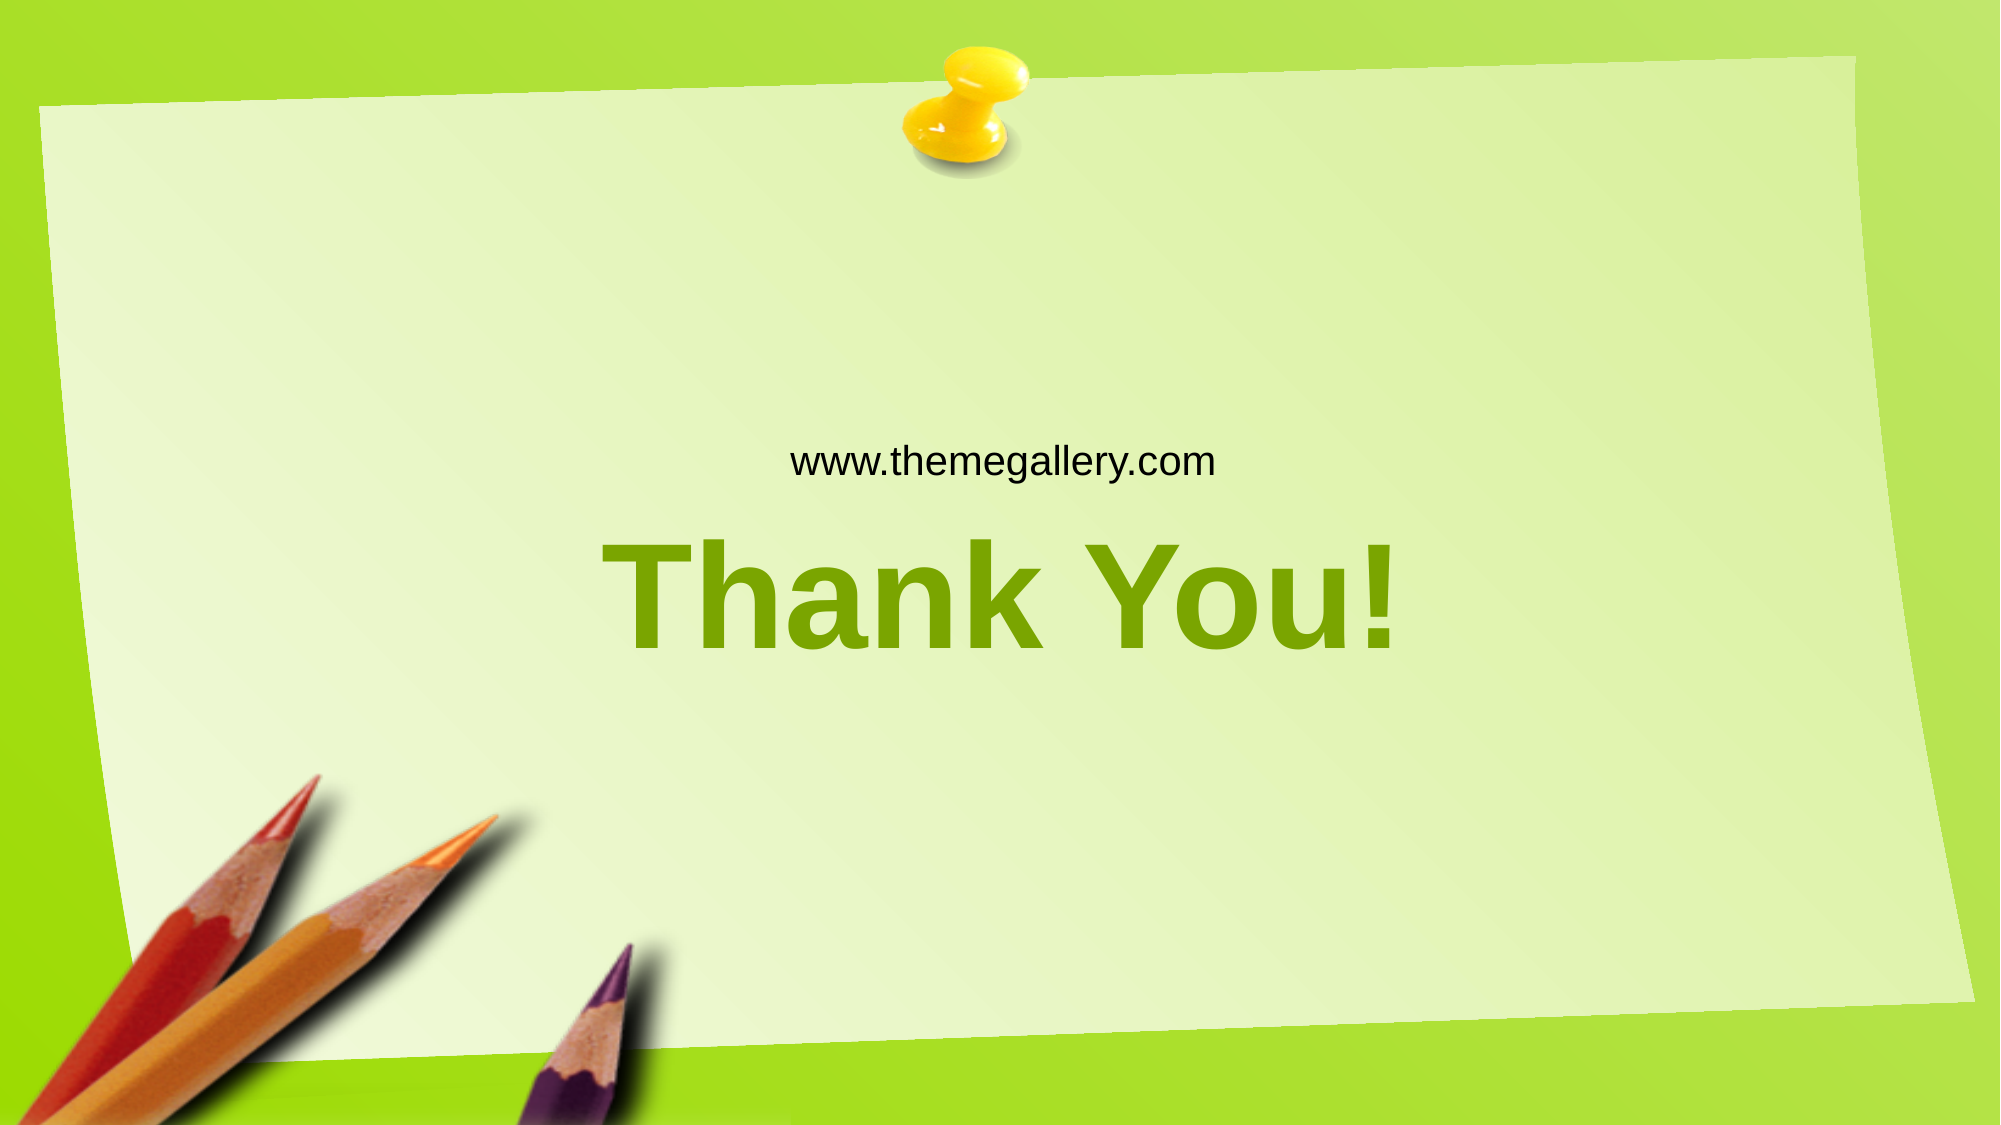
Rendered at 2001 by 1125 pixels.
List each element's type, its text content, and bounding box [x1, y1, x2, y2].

picture [0, 773, 791, 1125]
picture [901, 46, 1031, 179]
list www.themegallery.com [153, 245, 1854, 492]
title Thank You! [153, 492, 1854, 715]
